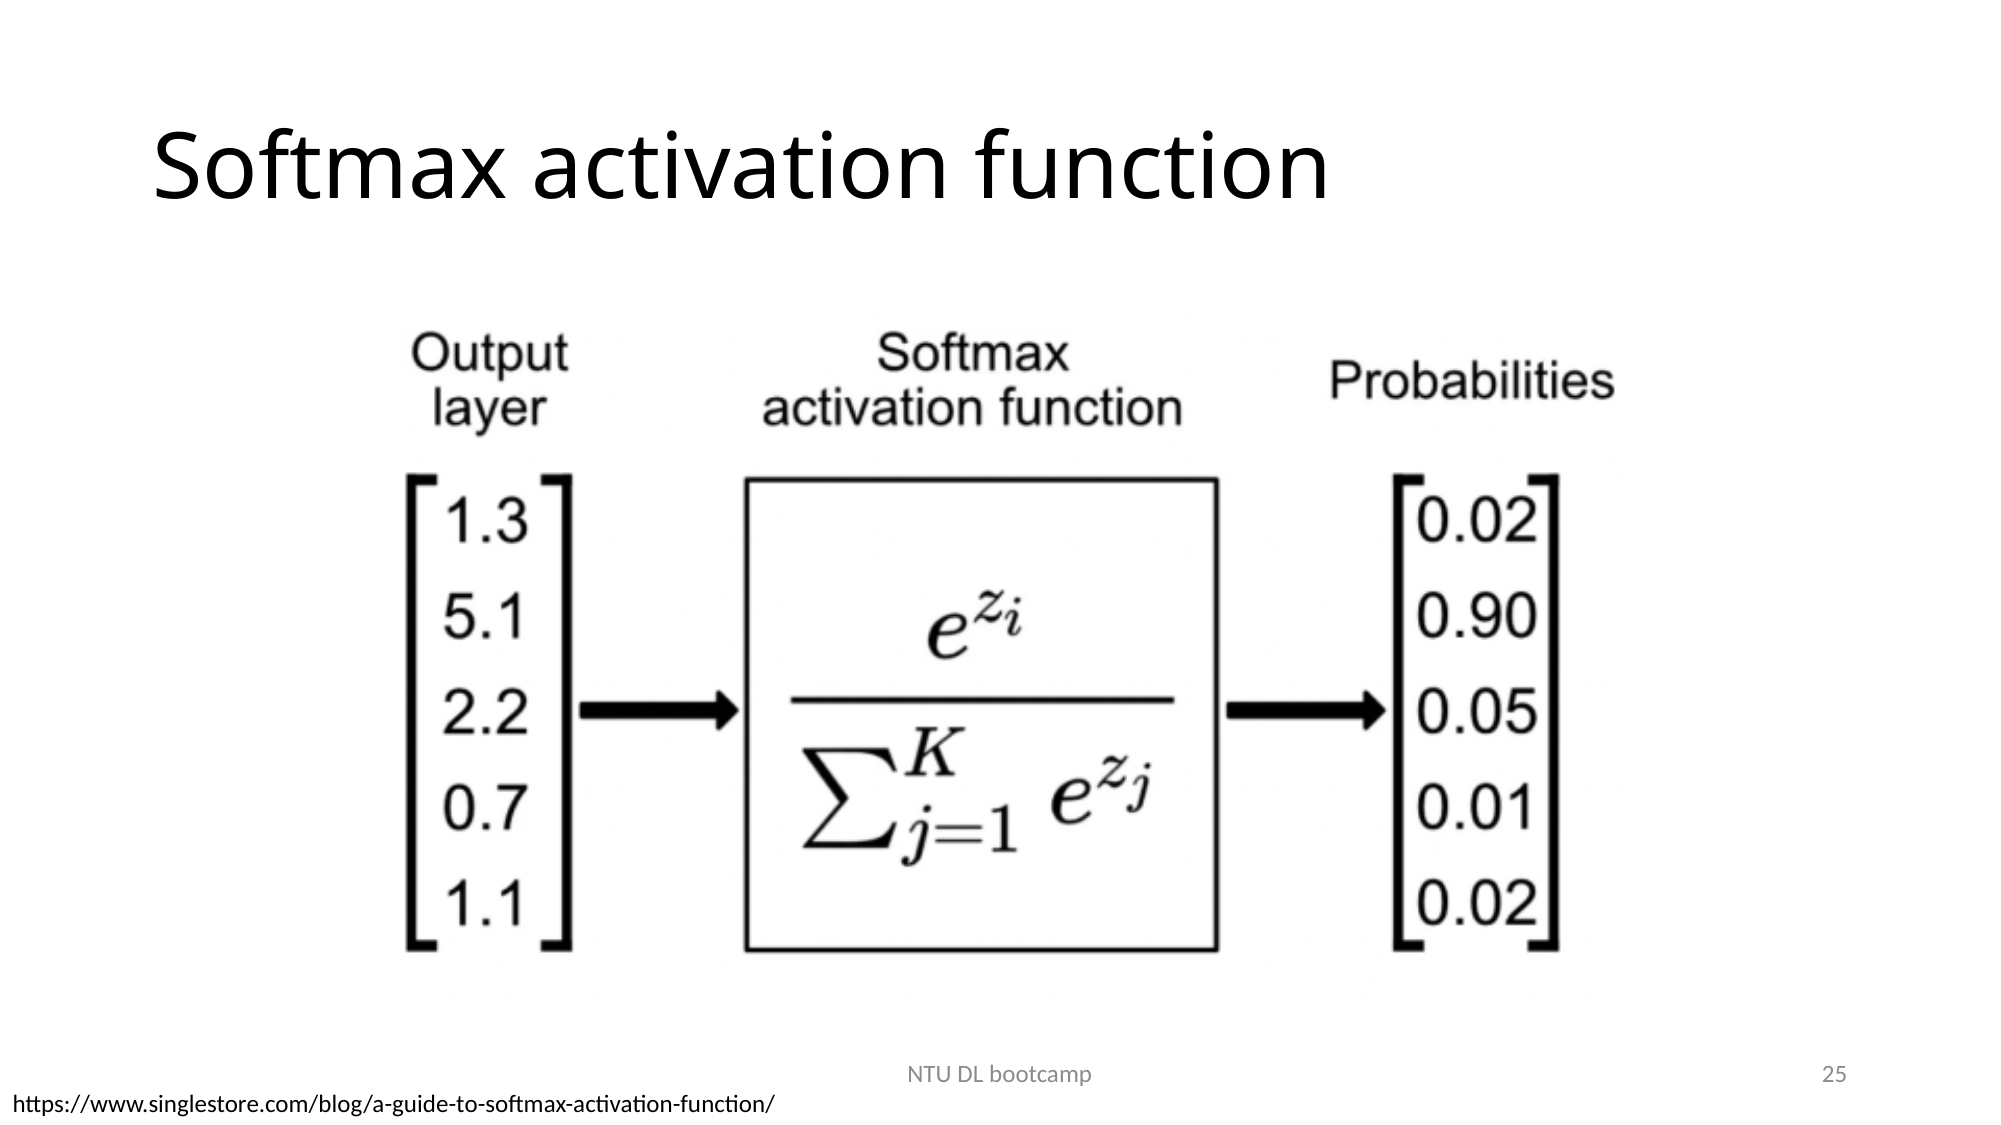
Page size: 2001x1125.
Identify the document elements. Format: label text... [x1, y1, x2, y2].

picture [333, 248, 1667, 1061]
footer NTU DL bootcamp [662, 1061, 1338, 1103]
title Softmax activation function [137, 59, 1863, 278]
text_box https://www.singlestore.com/blog/a-guide-to-softmax-activation-function/ [0, 1079, 999, 1125]
slide_number 25 [1412, 1042, 1863, 1103]
